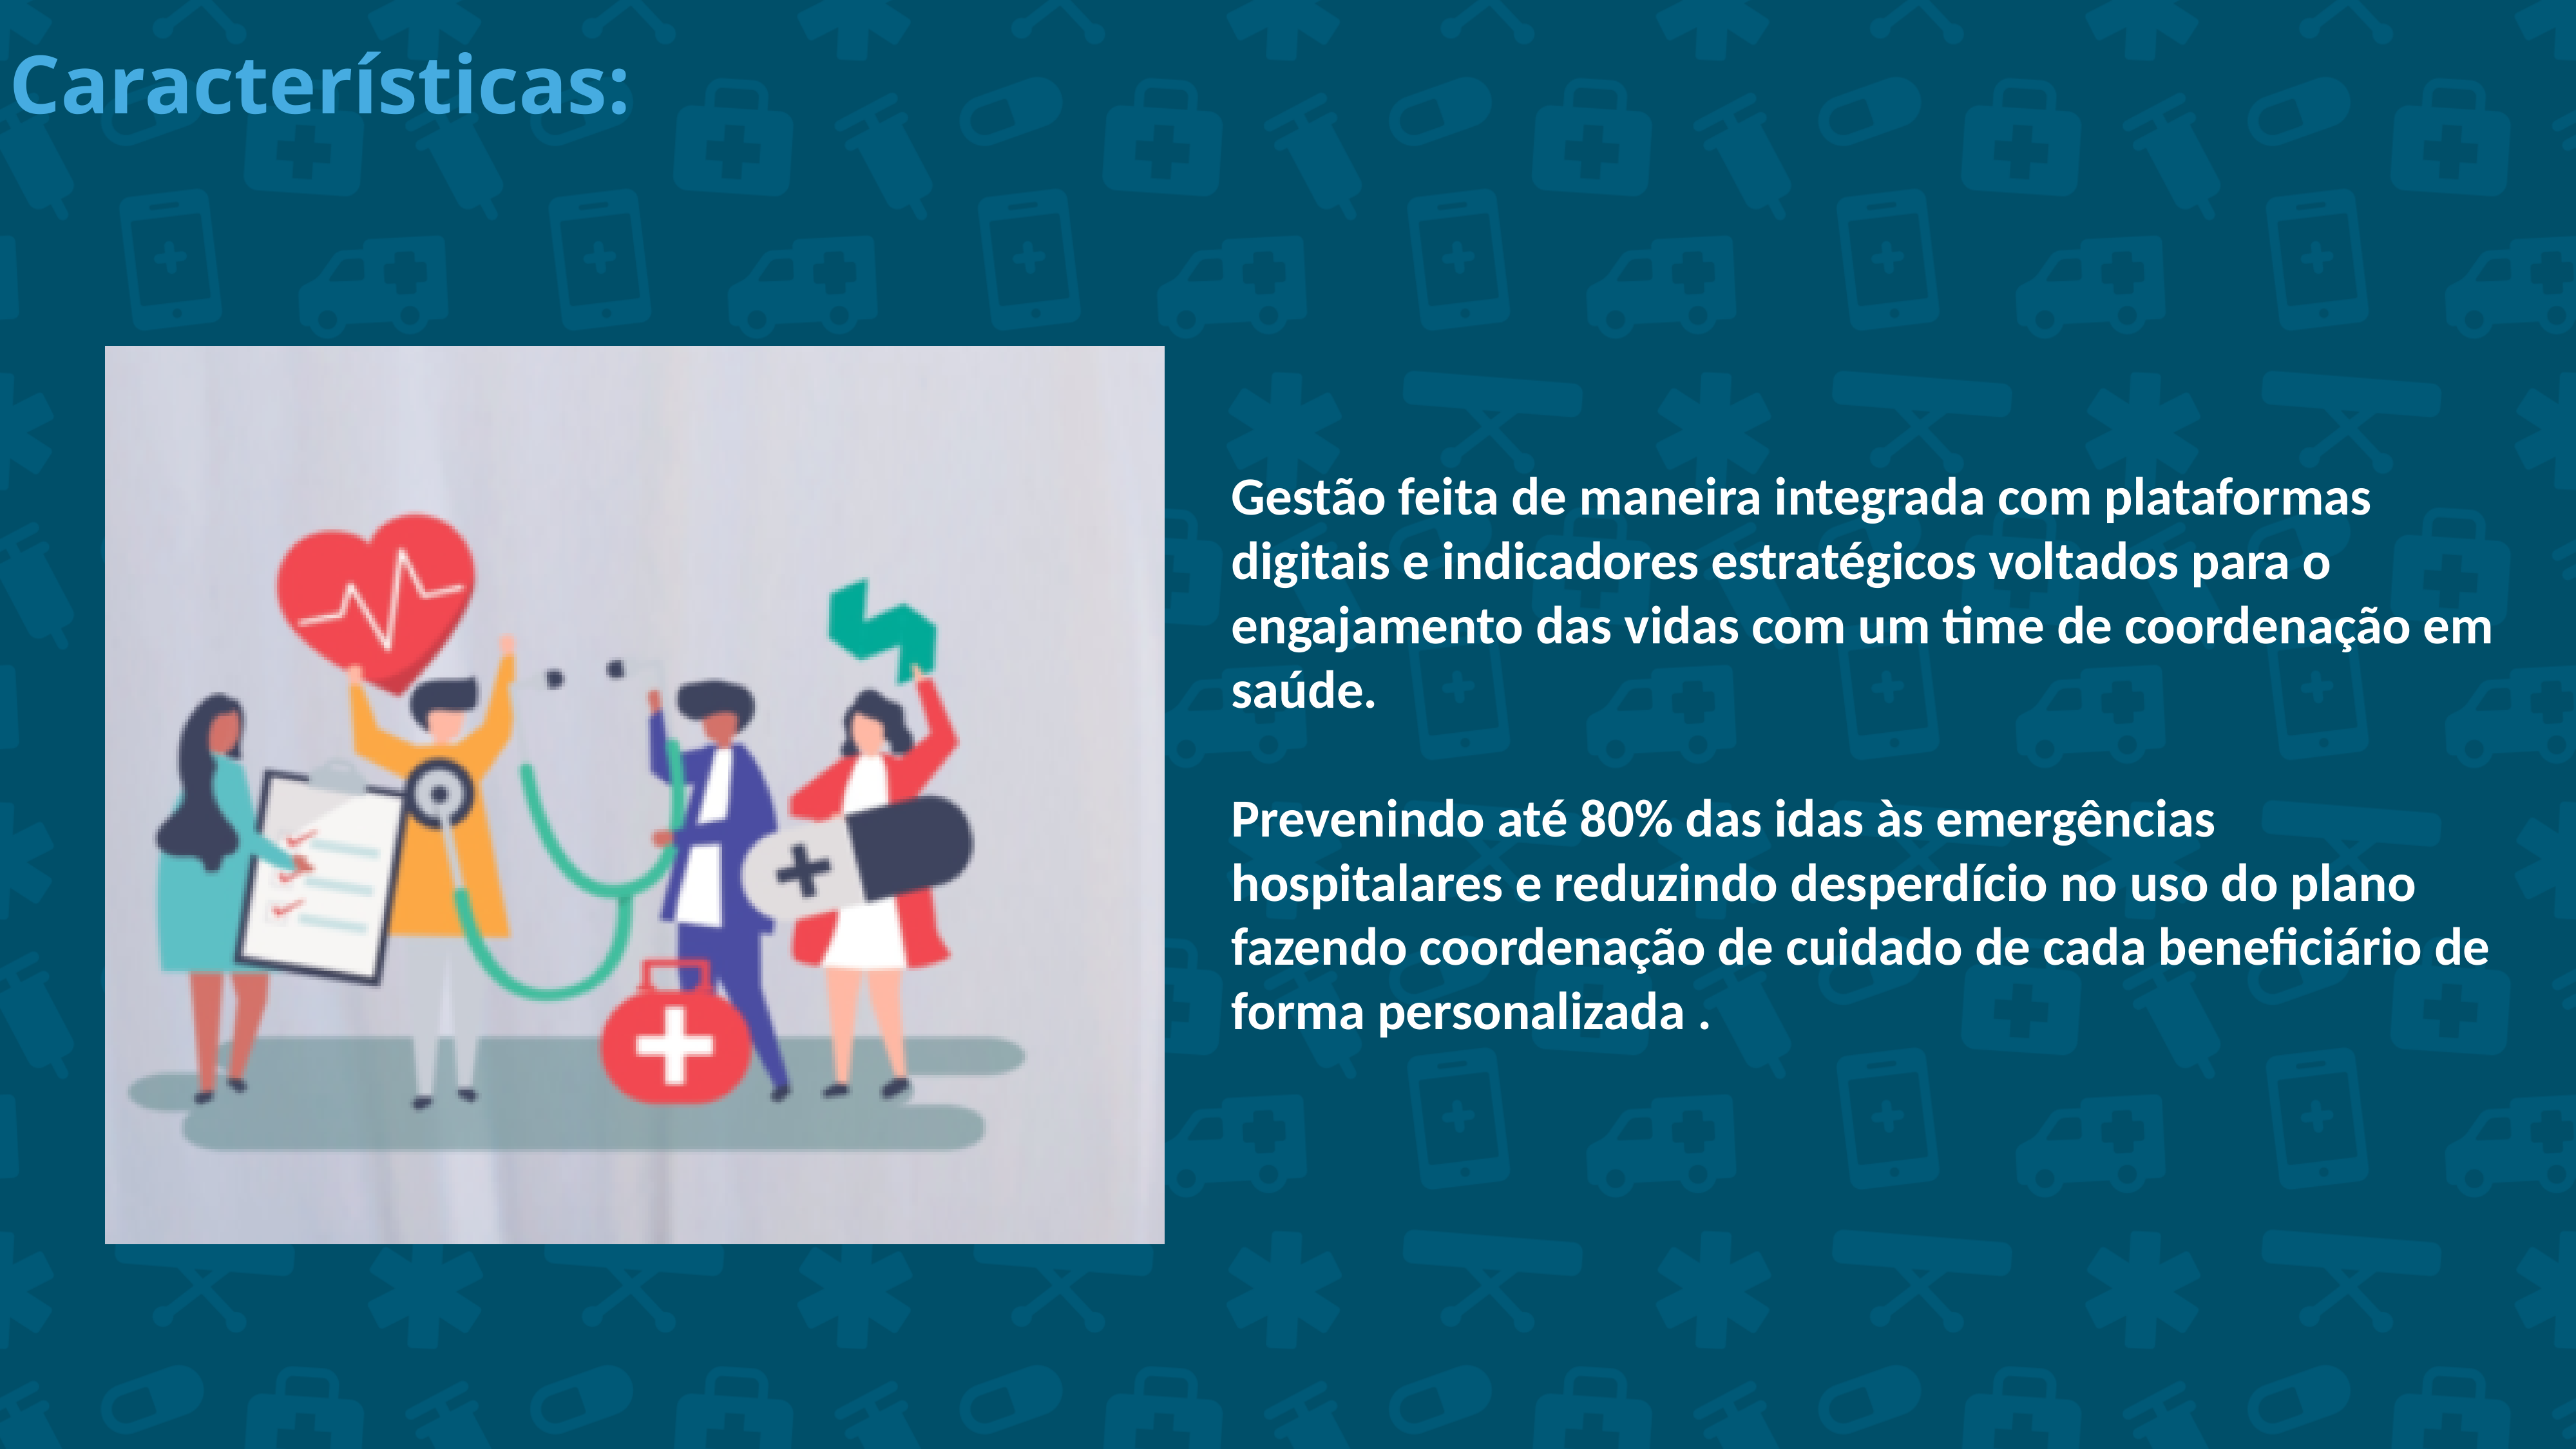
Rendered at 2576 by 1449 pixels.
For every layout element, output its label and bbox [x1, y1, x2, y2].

picture [1632, 875, 1654, 901]
picture [2067, 938, 2088, 965]
picture [1717, 810, 1737, 837]
picture [1656, 819, 1672, 837]
picture [1312, 545, 1328, 579]
picture [2170, 810, 2191, 837]
picture [2126, 618, 2146, 643]
picture [1708, 489, 1714, 514]
picture [1816, 481, 1832, 515]
picture [2324, 927, 2332, 935]
picture [1235, 864, 1257, 900]
picture [2076, 553, 2097, 579]
picture [1904, 811, 1922, 837]
picture [1878, 810, 1899, 837]
picture [1279, 1003, 1294, 1028]
picture [1740, 553, 1758, 579]
picture [1263, 810, 1277, 836]
picture [2389, 875, 2414, 901]
picture [1792, 864, 1815, 901]
picture [2148, 618, 2173, 643]
picture [1453, 1003, 1471, 1029]
picture [1881, 938, 1902, 965]
picture [1977, 927, 2000, 965]
picture [106, 346, 1164, 1244]
picture [2251, 875, 2276, 901]
picture [1388, 799, 1396, 807]
picture [1574, 1003, 1579, 1028]
picture [1581, 800, 1605, 837]
picture [2336, 618, 2355, 652]
picture [1456, 875, 1480, 901]
picture [2365, 938, 2380, 964]
picture [2224, 606, 2247, 643]
picture [1299, 1003, 1335, 1028]
picture [1371, 553, 1389, 579]
picture [2217, 478, 2232, 514]
picture [2325, 939, 2331, 964]
picture [1576, 542, 1599, 579]
picture [1359, 489, 1384, 515]
picture [1550, 553, 1571, 579]
picture [2189, 939, 2212, 965]
picture [1354, 617, 1375, 643]
picture [2093, 927, 2116, 965]
picture [1475, 488, 1496, 515]
picture [1290, 875, 1308, 901]
picture [2362, 875, 2384, 900]
picture [2182, 875, 2207, 901]
picture [1496, 618, 1522, 643]
picture [1652, 606, 1660, 614]
picture [1943, 864, 1967, 901]
picture [1720, 618, 1738, 643]
picture [1234, 802, 1258, 836]
picture [1342, 875, 1348, 900]
picture [1847, 875, 1865, 901]
picture [1310, 670, 1333, 708]
picture [1353, 867, 1369, 901]
picture [1484, 875, 1502, 901]
picture [2266, 553, 2287, 579]
picture [1775, 618, 1800, 643]
picture [1778, 811, 1784, 836]
picture [1906, 488, 1927, 515]
picture [2249, 553, 2264, 578]
picture [1797, 553, 1818, 579]
picture [1515, 542, 1523, 549]
picture [1635, 553, 1650, 578]
picture [613, 102, 625, 114]
picture [1500, 810, 1520, 837]
picture [1721, 488, 1736, 514]
picture [1262, 618, 1284, 643]
picture [2045, 939, 2064, 965]
picture [1694, 617, 1715, 643]
picture [1839, 927, 1847, 935]
picture [1360, 811, 1382, 836]
picture [459, 70, 471, 113]
picture [2010, 875, 2016, 900]
picture [1548, 939, 1571, 965]
picture [1659, 875, 1676, 900]
picture [2052, 489, 2089, 514]
picture [1679, 553, 1697, 579]
picture [2078, 811, 2101, 837]
picture [1985, 875, 2005, 901]
picture [1961, 488, 1982, 515]
picture [2218, 939, 2240, 964]
picture [1707, 477, 1715, 485]
picture [1232, 992, 1247, 1028]
picture [2270, 927, 2295, 964]
picture [1359, 542, 1366, 549]
picture [1263, 542, 1270, 549]
picture [2384, 939, 2390, 964]
picture [1341, 864, 1349, 871]
picture [2148, 488, 2169, 515]
picture [1840, 553, 1864, 579]
picture [571, 69, 604, 114]
picture [1963, 606, 1971, 614]
picture [1583, 489, 1619, 514]
picture [2395, 939, 2420, 965]
picture [2054, 811, 2076, 846]
picture [1282, 682, 1304, 708]
picture [1652, 553, 1675, 579]
picture [1439, 875, 1454, 900]
picture [359, 52, 380, 64]
picture [1943, 610, 1970, 643]
picture [1577, 939, 1599, 964]
picture [1701, 1022, 1708, 1029]
picture [1926, 875, 1941, 900]
picture [1608, 802, 1633, 837]
picture [2338, 938, 2358, 965]
picture [2323, 864, 2329, 900]
picture [2083, 800, 2098, 807]
picture [2005, 939, 2028, 965]
picture [1516, 553, 1522, 578]
picture [1777, 799, 1784, 807]
picture [1407, 1003, 1431, 1029]
picture [1852, 927, 1875, 965]
picture [1661, 1003, 1682, 1029]
picture [272, 69, 312, 114]
picture [1532, 1003, 1553, 1029]
picture [1339, 682, 1362, 708]
picture [1895, 553, 1901, 578]
picture [1606, 1003, 1627, 1029]
picture [2087, 618, 2110, 643]
picture [2425, 618, 2448, 643]
picture [1862, 489, 1885, 524]
picture [2008, 811, 2031, 837]
picture [1738, 488, 1759, 515]
picture [1249, 1003, 1274, 1029]
picture [2301, 939, 2320, 965]
picture [2107, 811, 2129, 836]
picture [1654, 618, 1659, 643]
picture [1444, 477, 1451, 485]
picture [1567, 617, 1587, 643]
picture [1443, 939, 1468, 965]
picture [1722, 864, 1746, 901]
picture [1331, 811, 1355, 837]
picture [1665, 606, 1688, 643]
picture [1416, 489, 1439, 515]
picture [2159, 553, 2177, 579]
picture [1867, 553, 1890, 588]
picture [2352, 489, 2370, 515]
picture [420, 61, 450, 114]
picture [1543, 811, 1566, 837]
picture [1233, 618, 1256, 643]
picture [2222, 864, 2246, 901]
picture [1695, 875, 1717, 900]
picture [2208, 617, 2222, 643]
picture [2310, 617, 2331, 643]
picture [1928, 553, 1953, 579]
picture [2159, 811, 2164, 836]
picture [2160, 875, 2178, 901]
picture [1332, 553, 1353, 579]
picture [1436, 1003, 1451, 1028]
picture [2436, 927, 2459, 965]
picture [1505, 1003, 1527, 1028]
picture [1458, 811, 1483, 837]
picture [1557, 875, 1572, 900]
picture [2016, 553, 2041, 579]
picture [1821, 875, 1844, 901]
picture [1523, 803, 1540, 837]
picture [1818, 810, 1839, 837]
picture [2133, 875, 2155, 901]
picture [2130, 553, 2155, 579]
picture [1822, 545, 1838, 579]
picture [1687, 799, 1710, 837]
picture [14, 55, 57, 114]
picture [2282, 618, 2304, 643]
picture [2137, 477, 2142, 514]
picture [1313, 481, 1330, 515]
picture [1748, 939, 1771, 965]
picture [1898, 875, 1921, 901]
picture [236, 61, 266, 114]
picture [1894, 542, 1902, 549]
picture [1656, 929, 1672, 934]
picture [1412, 875, 1433, 901]
picture [1280, 811, 1303, 837]
picture [1336, 618, 1347, 652]
picture [2173, 481, 2189, 515]
picture [1302, 553, 1308, 578]
picture [1458, 553, 1480, 578]
picture [1625, 618, 1648, 643]
picture [1429, 799, 1453, 837]
picture [1294, 489, 1312, 515]
picture [1485, 542, 1509, 579]
picture [1640, 800, 1666, 836]
picture [1275, 939, 1293, 964]
picture [1630, 939, 1650, 973]
picture [1513, 477, 1536, 515]
picture [1605, 938, 1625, 965]
picture [1373, 875, 1393, 901]
picture [459, 53, 471, 64]
picture [1788, 939, 1807, 965]
picture [148, 69, 186, 114]
picture [2334, 875, 2355, 901]
picture [1477, 610, 1493, 643]
picture [1759, 545, 1775, 579]
picture [323, 69, 350, 113]
picture [2157, 799, 2165, 807]
picture [1719, 927, 1742, 965]
picture [1653, 489, 1675, 514]
picture [381, 69, 414, 114]
picture [1232, 928, 1247, 964]
picture [2162, 927, 2185, 965]
picture [1851, 542, 1860, 549]
picture [1541, 489, 1565, 515]
picture [359, 70, 371, 113]
picture [2234, 489, 2259, 515]
picture [1974, 875, 1980, 900]
picture [1351, 927, 1375, 965]
picture [1360, 553, 1366, 578]
picture [64, 69, 102, 114]
picture [2195, 553, 2218, 587]
picture [1295, 939, 1319, 965]
picture [1382, 618, 1418, 643]
picture [1340, 606, 1348, 614]
picture [1789, 799, 1812, 837]
picture [2326, 488, 2347, 515]
picture [2056, 545, 2072, 579]
picture [1957, 553, 1975, 579]
picture [1452, 618, 1474, 643]
picture [1906, 553, 1925, 579]
picture [1679, 489, 1703, 515]
picture [1777, 477, 1784, 485]
picture [1632, 992, 1655, 1029]
picture [1778, 489, 1784, 514]
picture [1519, 927, 1542, 965]
picture [1806, 618, 1843, 643]
picture [1380, 939, 1406, 965]
picture [2046, 542, 2052, 578]
picture [1967, 811, 2003, 836]
picture [1605, 553, 1630, 579]
picture [2177, 618, 2202, 643]
picture [1592, 618, 1610, 643]
picture [2294, 875, 2317, 909]
picture [1938, 811, 1961, 837]
picture [1999, 489, 2019, 515]
picture [1574, 875, 1598, 901]
picture [1250, 938, 1270, 965]
picture [1742, 811, 1760, 837]
picture [1291, 671, 1301, 678]
picture [1324, 939, 1346, 964]
picture [2289, 927, 2296, 935]
picture [1572, 992, 1580, 999]
picture [1233, 682, 1251, 708]
picture [1313, 617, 1334, 643]
picture [1423, 618, 1446, 643]
picture [1333, 488, 1354, 515]
picture [481, 69, 515, 114]
picture [1367, 701, 1374, 708]
picture [2021, 875, 2046, 901]
picture [1267, 489, 1290, 515]
picture [1455, 481, 1471, 515]
picture [1517, 875, 1540, 901]
picture [1713, 553, 1736, 579]
picture [1978, 618, 2014, 643]
picture [1289, 618, 1312, 652]
picture [1751, 875, 1776, 901]
picture [196, 69, 231, 114]
picture [1445, 553, 1451, 578]
picture [1306, 811, 1329, 836]
picture [1527, 553, 1547, 579]
picture [1538, 606, 1561, 643]
picture [1990, 553, 2013, 578]
picture [1975, 864, 1985, 871]
picture [1835, 489, 1858, 515]
picture [2384, 618, 2409, 643]
picture [2465, 939, 2488, 965]
picture [1780, 553, 1795, 578]
picture [2361, 607, 2377, 613]
picture [1936, 939, 1961, 965]
picture [1753, 618, 1773, 643]
picture [1681, 864, 1688, 871]
picture [1636, 800, 1652, 817]
picture [2222, 553, 2243, 579]
picture [1337, 478, 1352, 484]
picture [2196, 811, 2214, 837]
picture [1889, 488, 1904, 514]
picture [2064, 875, 2086, 900]
picture [1840, 939, 1846, 964]
picture [1262, 875, 1287, 901]
picture [2454, 618, 2490, 643]
picture [1275, 553, 1297, 588]
picture [2264, 488, 2279, 514]
picture [2383, 927, 2390, 935]
picture [1844, 811, 1862, 837]
picture [1264, 553, 1270, 578]
picture [1404, 553, 1427, 579]
picture [2036, 810, 2051, 836]
picture [1233, 542, 1256, 579]
picture [2245, 939, 2268, 965]
picture [1502, 938, 1517, 964]
picture [1871, 875, 1894, 909]
picture [1233, 480, 1263, 515]
picture [1445, 489, 1451, 514]
picture [1560, 992, 1566, 1028]
picture [1653, 938, 1674, 965]
picture [1811, 939, 1833, 965]
picture [1421, 939, 1440, 965]
picture [1891, 618, 1927, 643]
picture [2021, 489, 2046, 515]
picture [1381, 1003, 1404, 1037]
picture [2090, 875, 2115, 901]
picture [1341, 1003, 1362, 1029]
picture [1907, 927, 1930, 965]
picture [2102, 542, 2125, 579]
picture [1398, 478, 1414, 514]
picture [2019, 618, 2043, 643]
picture [1472, 939, 1497, 965]
picture [2193, 488, 2213, 515]
picture [1400, 864, 1406, 900]
picture [2304, 553, 2329, 579]
picture [1861, 618, 1883, 643]
picture [2008, 864, 2016, 871]
picture [1932, 477, 1955, 515]
picture [1389, 811, 1395, 836]
picture [2346, 928, 2356, 935]
picture [1585, 1003, 1602, 1028]
picture [1882, 800, 1892, 807]
picture [2059, 606, 2082, 643]
picture [1301, 542, 1309, 549]
picture [2123, 938, 2143, 965]
picture [1255, 681, 1275, 708]
picture [2253, 618, 2276, 643]
picture [1625, 488, 1646, 515]
picture [1314, 875, 1337, 909]
picture [613, 69, 625, 81]
picture [2284, 489, 2321, 514]
picture [1553, 800, 1563, 807]
picture [522, 69, 560, 114]
picture [1474, 1003, 1500, 1029]
picture [115, 69, 143, 113]
picture [2108, 488, 2131, 523]
picture [1679, 939, 1704, 965]
picture [1444, 542, 1452, 549]
picture [1791, 489, 1813, 514]
picture [2134, 811, 2153, 837]
picture [2358, 617, 2379, 643]
picture [1402, 811, 1424, 836]
picture [1601, 864, 1625, 901]
picture [1682, 875, 1688, 900]
